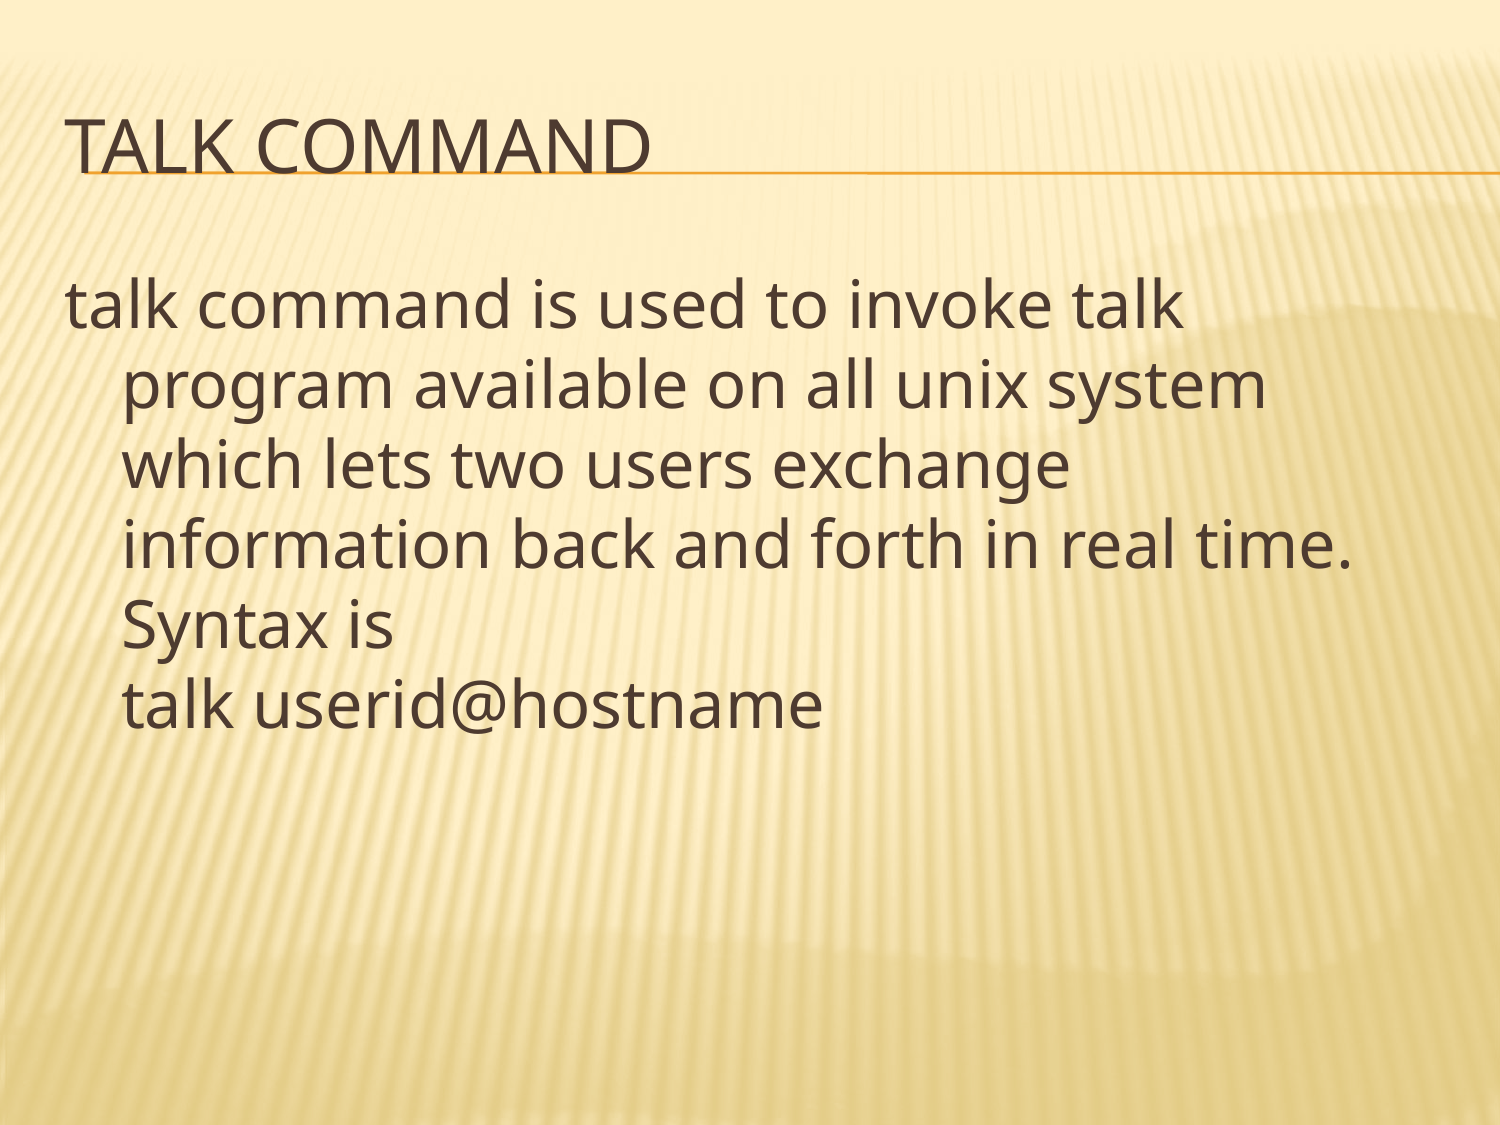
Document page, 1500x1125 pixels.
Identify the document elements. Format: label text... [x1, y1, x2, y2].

list talk command is used to invoke talk program available on all unix system which lets two users exchange information back and forth in real time. Syntax is talk userid@hostname [50, 254, 1475, 998]
title Talk command [50, 75, 1475, 213]
